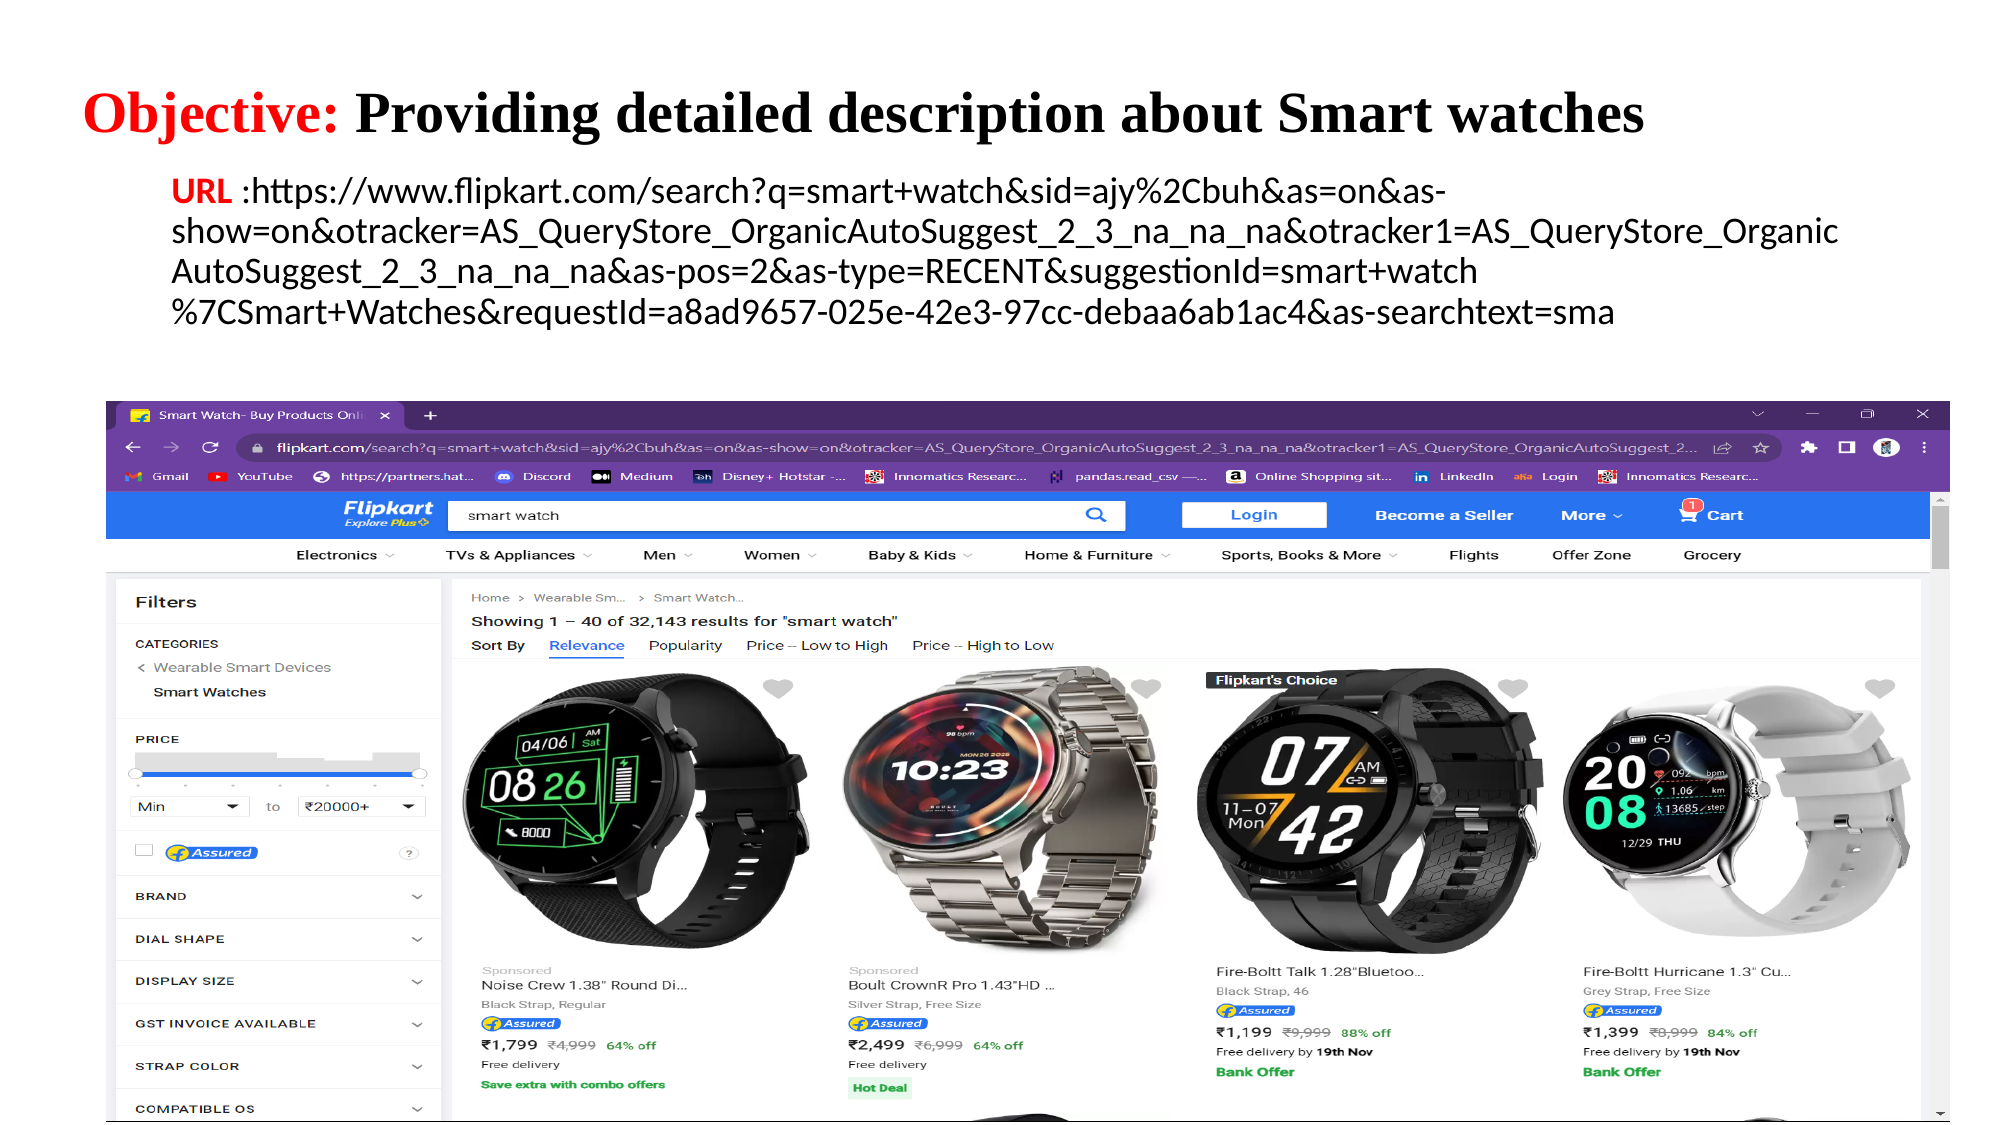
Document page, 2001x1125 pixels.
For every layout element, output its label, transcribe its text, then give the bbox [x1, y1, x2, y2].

picture [106, 401, 1950, 1122]
title Objective: Providing detailed description about Smart watches [67, 38, 1792, 189]
text_box URL :https://www.flipkart.com/search?q=smart+watch&sid=ajy%2Cbuh&as=on&as-show=on&otracker=AS_QueryStore_OrganicAutoSuggest_2_3_na_na_na&otracker1=AS_QueryStore_OrganicAutoSuggest_2_3_na_na_na&as-pos=2&as-type=RECENT&suggestionId=smart+watch%7CSmart+Watches&requestId=a8ad9657-025e-42e3-97cc-debaa6ab1ac4&as-searchtext=sma [137, 82, 1863, 401]
